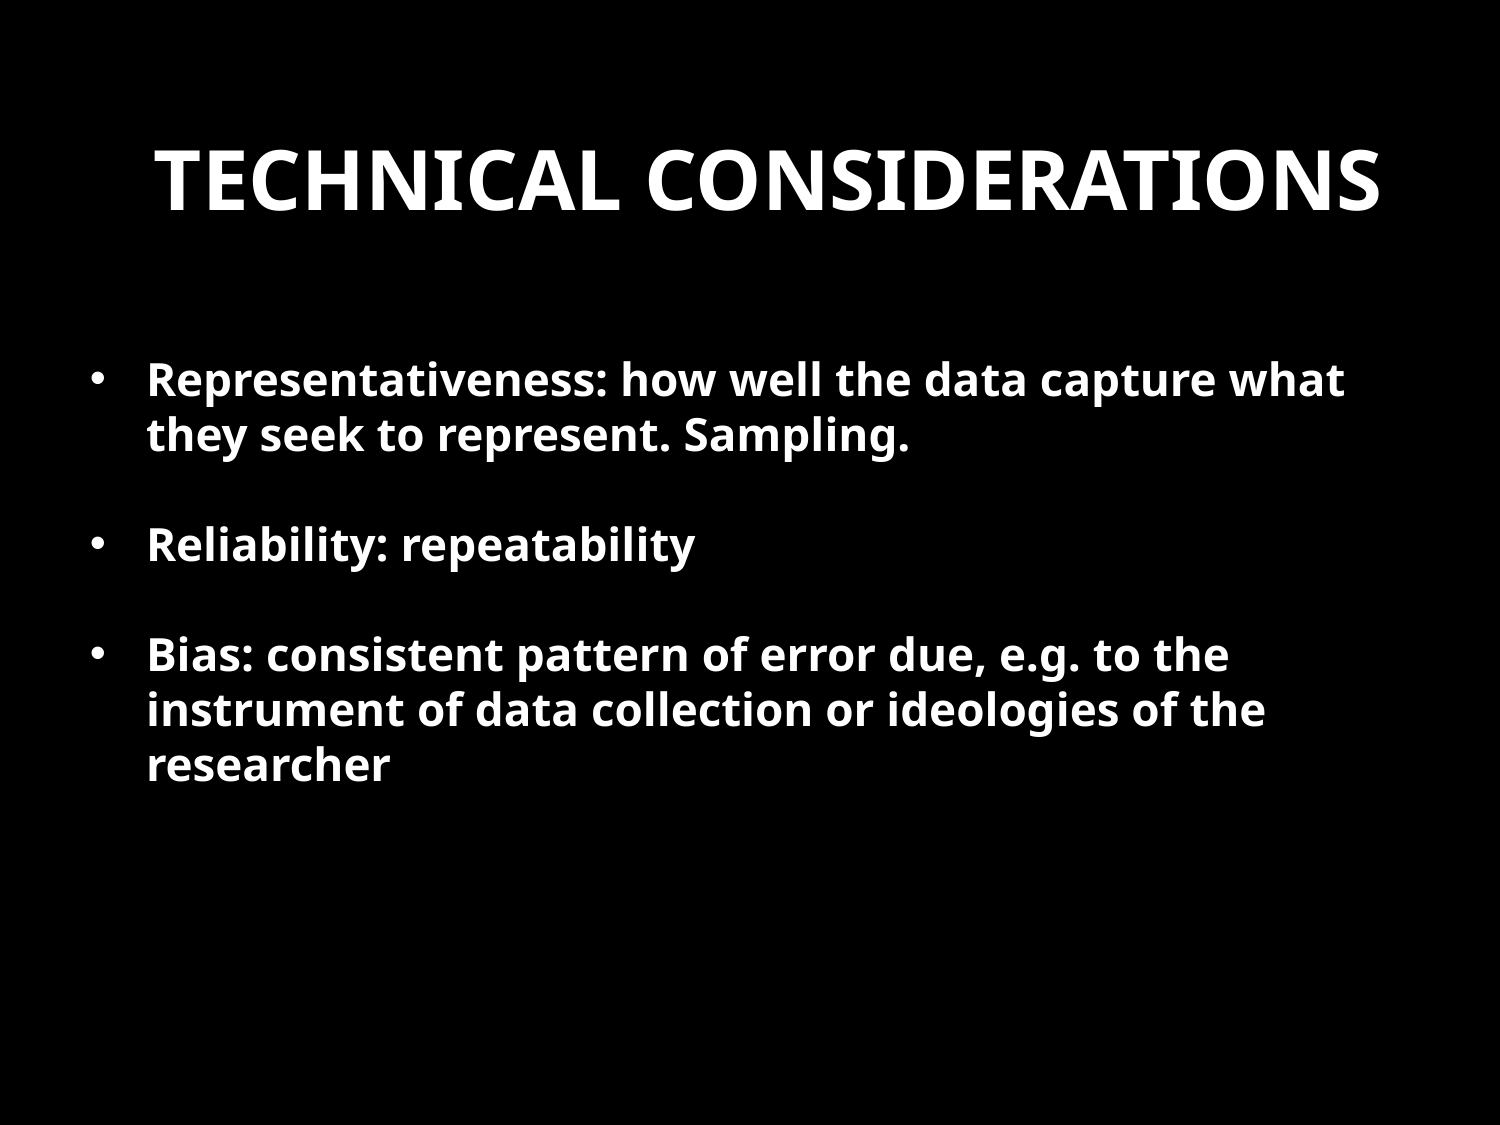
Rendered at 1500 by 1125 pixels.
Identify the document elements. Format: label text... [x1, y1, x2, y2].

title Technical considerations [131, 119, 1407, 343]
text_box Representativeness: how well the data capture what they seek to represent. Sampling. Reliability: repeatability Bias: consistent pattern of error due, e.g. to the instrument of data collection or ideologies of the researcher [0, 343, 1468, 1125]
